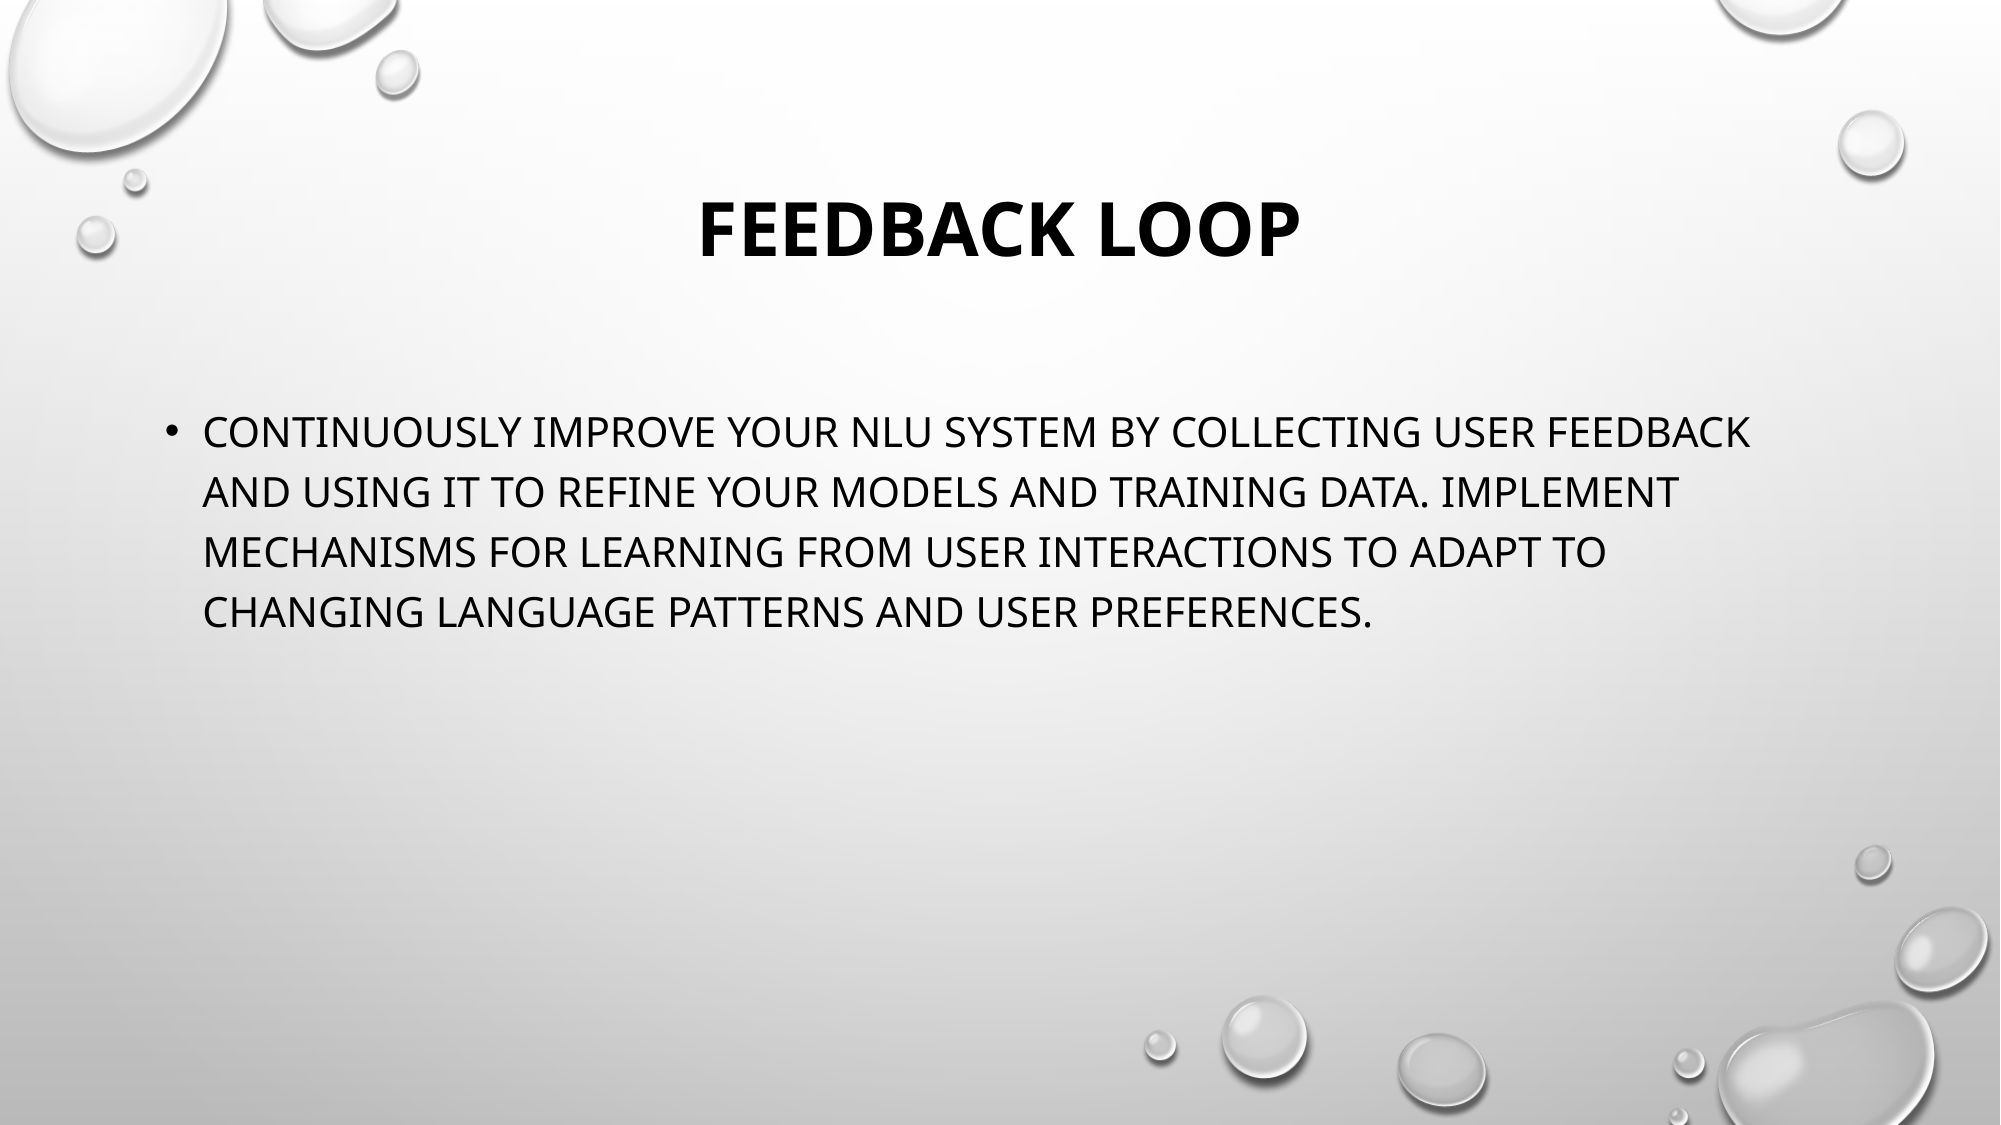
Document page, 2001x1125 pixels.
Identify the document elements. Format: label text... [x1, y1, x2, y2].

title Feedback Loop [149, 101, 1851, 364]
picture [0, 0, 2000, 1125]
list Continuously improve your NLU system by collecting user feedback and using it to refine your models and training data. Implement mechanisms for learning from user interactions to adapt to changing language patterns and user preferences. [149, 388, 1850, 950]
